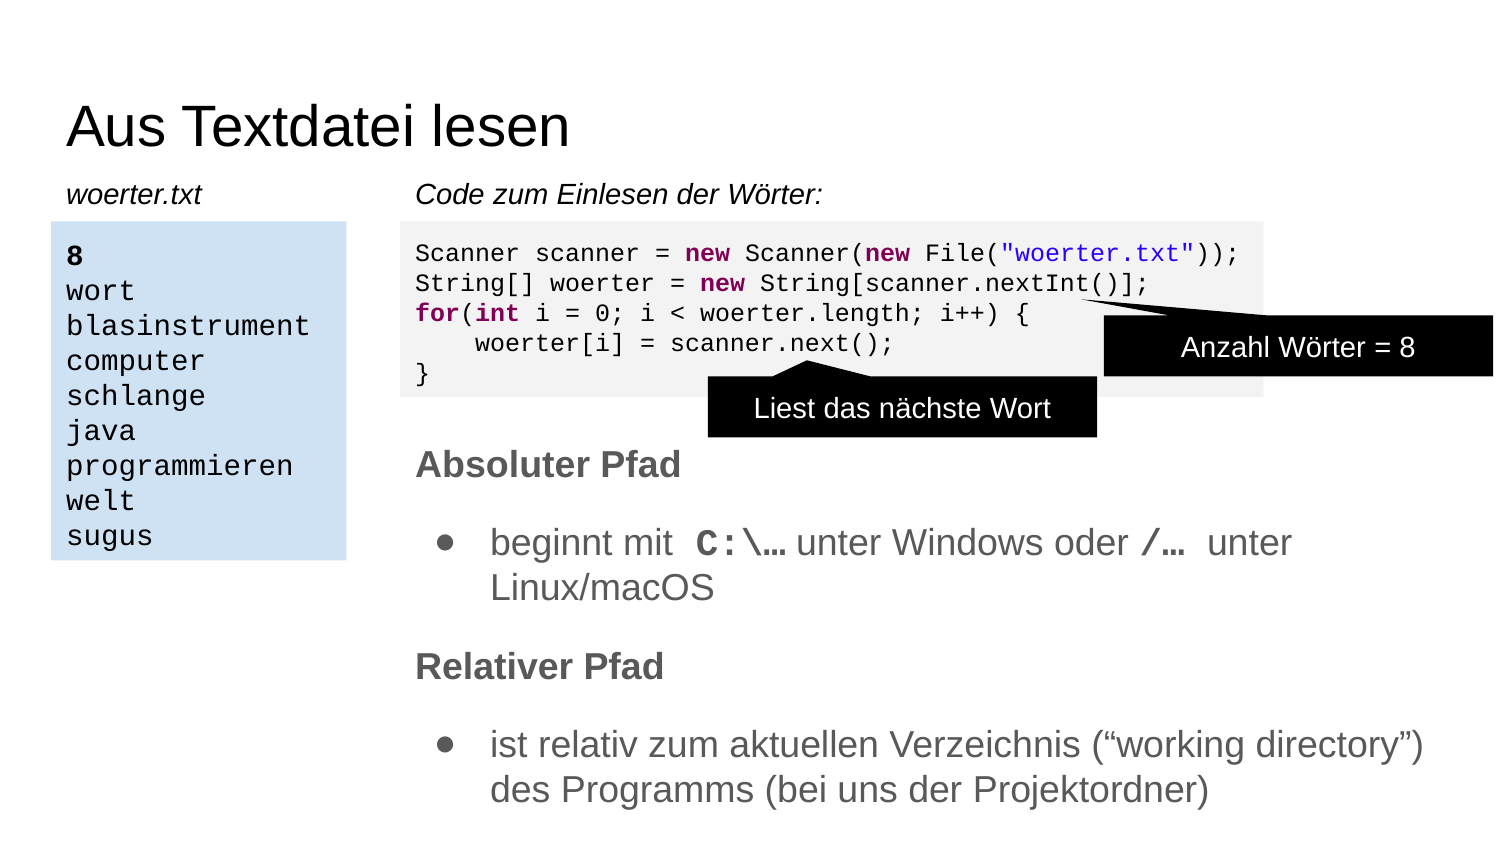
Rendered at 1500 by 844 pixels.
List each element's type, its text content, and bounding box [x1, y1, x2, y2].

text_box woerter.txt [51, 160, 236, 222]
text_box Anzahl Wörter = 8 [1080, 299, 1494, 377]
text_box Scanner scanner = new Scanner(new File("woerter.txt")); String[] woerter = new String[scanner.nextInt()]; for(int i = 0; i < woerter.length; i++) { woerter[i] = scanner.next(); } [400, 221, 1264, 397]
text_box 8 wort blasinstrument computer schlange java programmieren welt sugus [51, 221, 347, 561]
text_box Code zum Einlesen der Wörter: [400, 160, 942, 222]
text_box Absoluter Pfad beginnt mit C:\… unter Windows oder /… unter Linux/macOS Relativer Pfad ist relativ zum aktuellen Verzeichnis (“working directory”) des Programms (bei uns der Projektordner) [400, 424, 1449, 819]
title Aus Textdatei lesen [51, 72, 1449, 167]
text_box Liest das nächste Wort [707, 360, 1098, 438]
